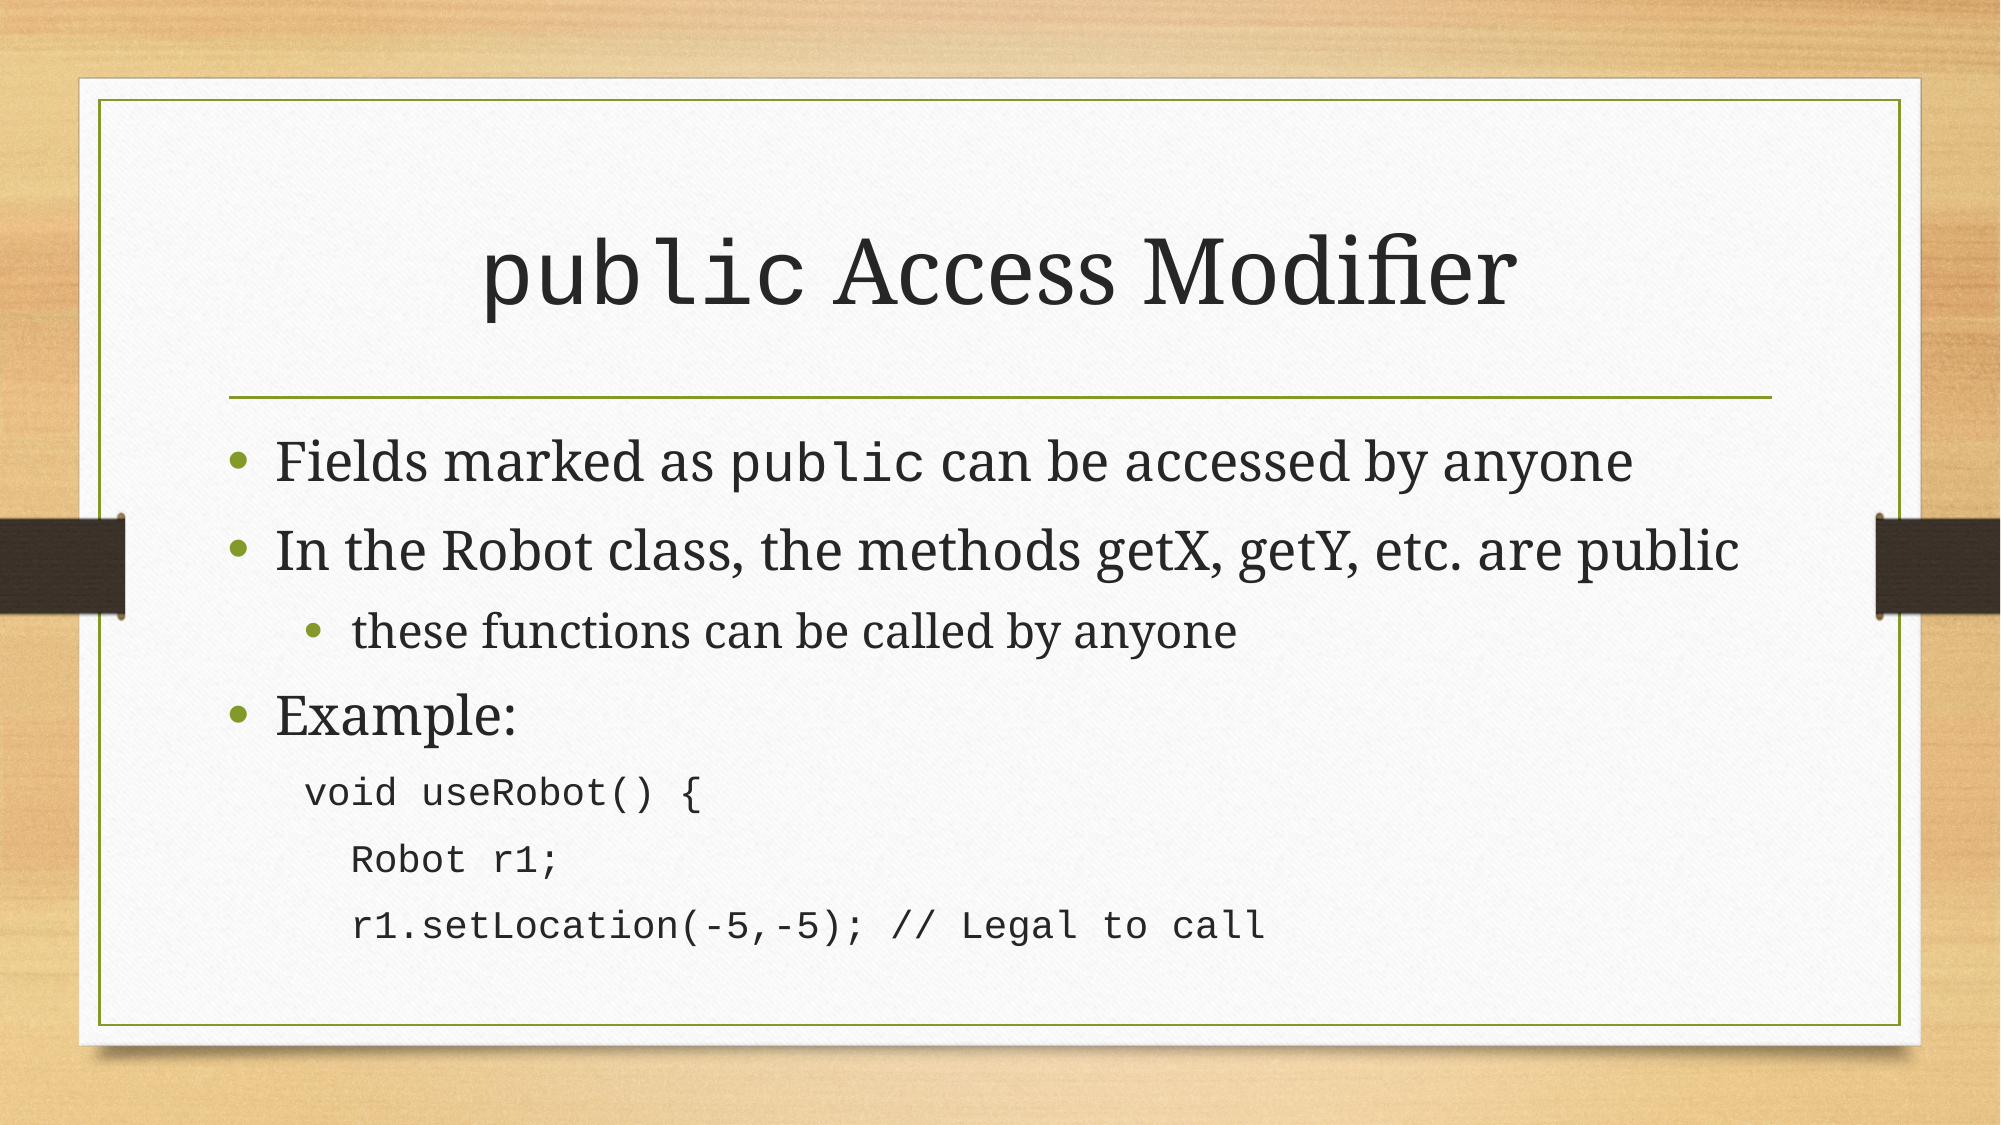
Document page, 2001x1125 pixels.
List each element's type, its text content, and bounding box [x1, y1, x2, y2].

list Fields marked as public can be accessed by anyone In the Robot class, the methods getX, getY, etc. are public these functions can be called by anyone Example: void useRobot() { Robot r1; r1.setLocation(-5,-5); // Legal to call [212, 419, 1788, 964]
picture [0, 0, 2001, 1125]
title public Access Modifier [212, 161, 1788, 375]
